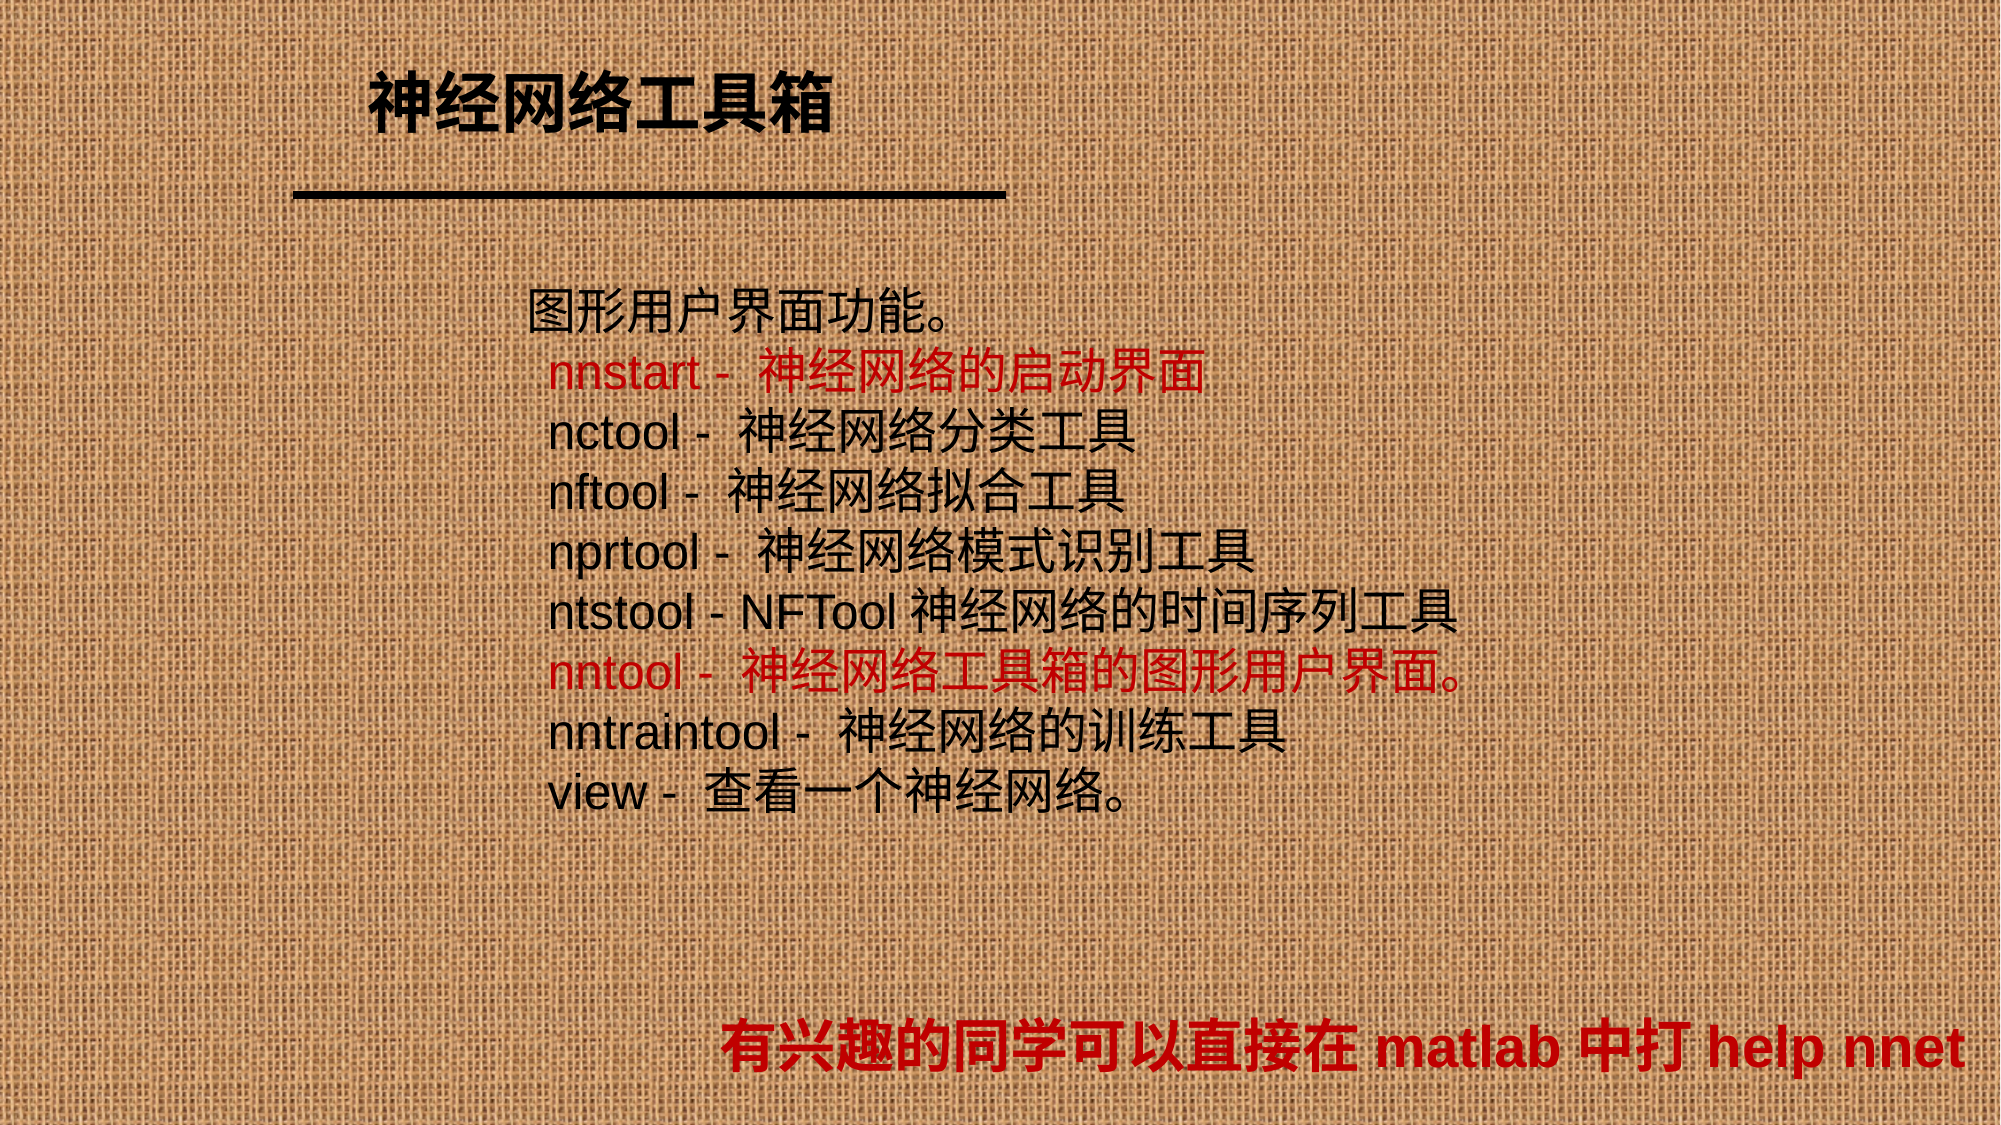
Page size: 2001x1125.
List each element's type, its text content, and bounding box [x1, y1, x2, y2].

picture [0, 0, 2001, 1125]
text_box 神经网络工具箱 [353, 53, 850, 148]
text_box 图形用户界面功能。 nnstart - 神经网络的启动界面 nctool - 神经网络分类工具 nftool - 神经网络拟合工具 nprtool - 神经网络模式识别工具 ntstool - NFTool神经网络的时间序列工具 nntool - 神经网络工具箱的图形用户界面。 nntraintool - 神经网络的训练工具 view - 查看一个神经网络。 [476, 272, 1759, 828]
text_box 有兴趣的同学可以直接在matlab中打help nnet [704, 1001, 1981, 1087]
